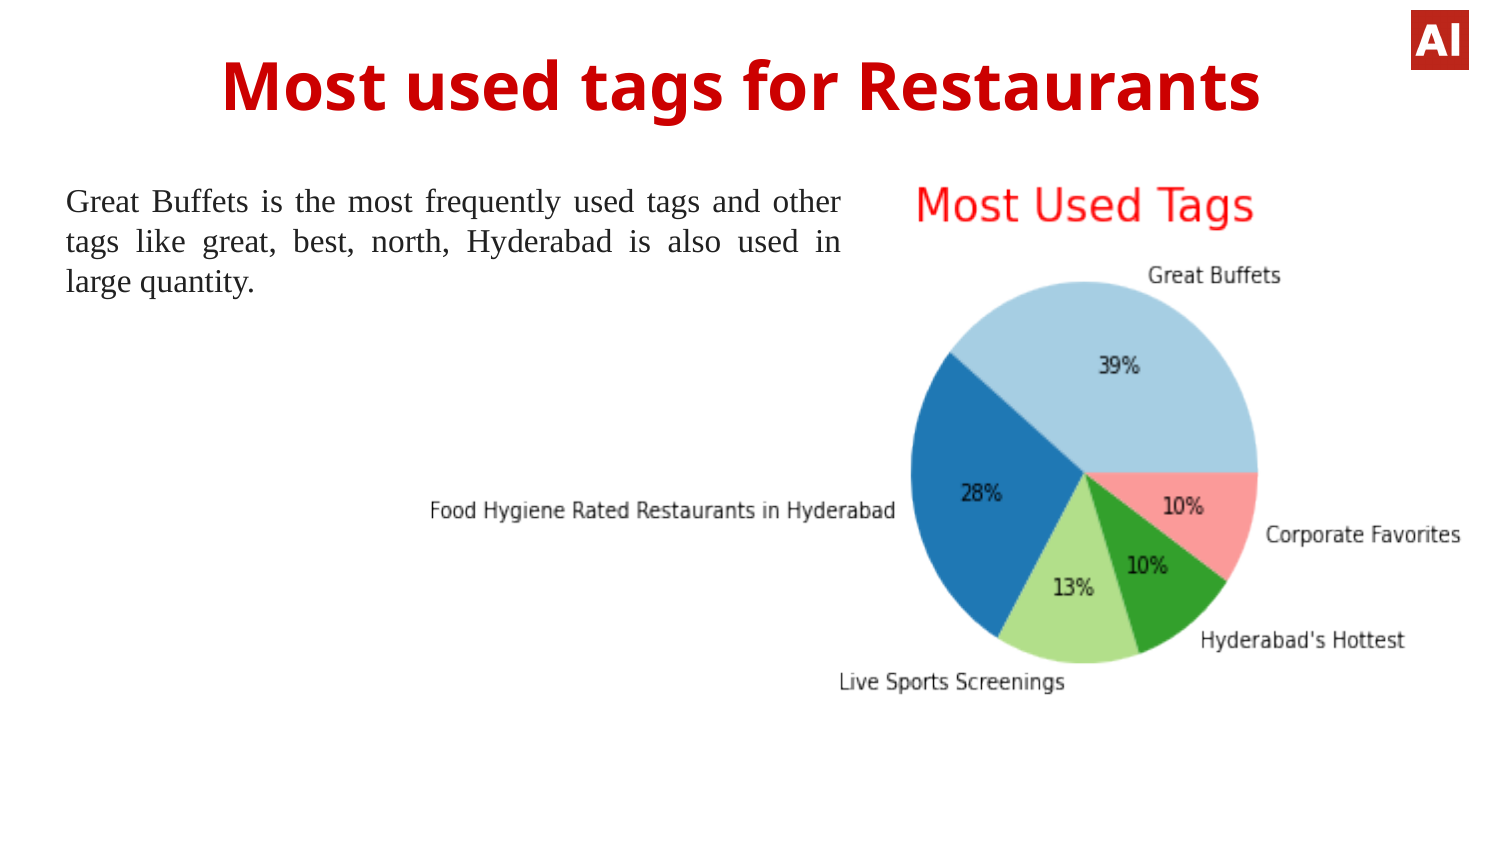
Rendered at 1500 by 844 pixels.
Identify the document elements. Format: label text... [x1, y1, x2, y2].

picture [416, 172, 1477, 729]
picture [1411, 10, 1469, 70]
title Most used tags for Restaurants [51, 28, 1449, 123]
text_box Great Buffets is the most frequently used tags and other tags like great, best, north, Hyderabad is also used in large quantity. [51, 172, 414, 307]
